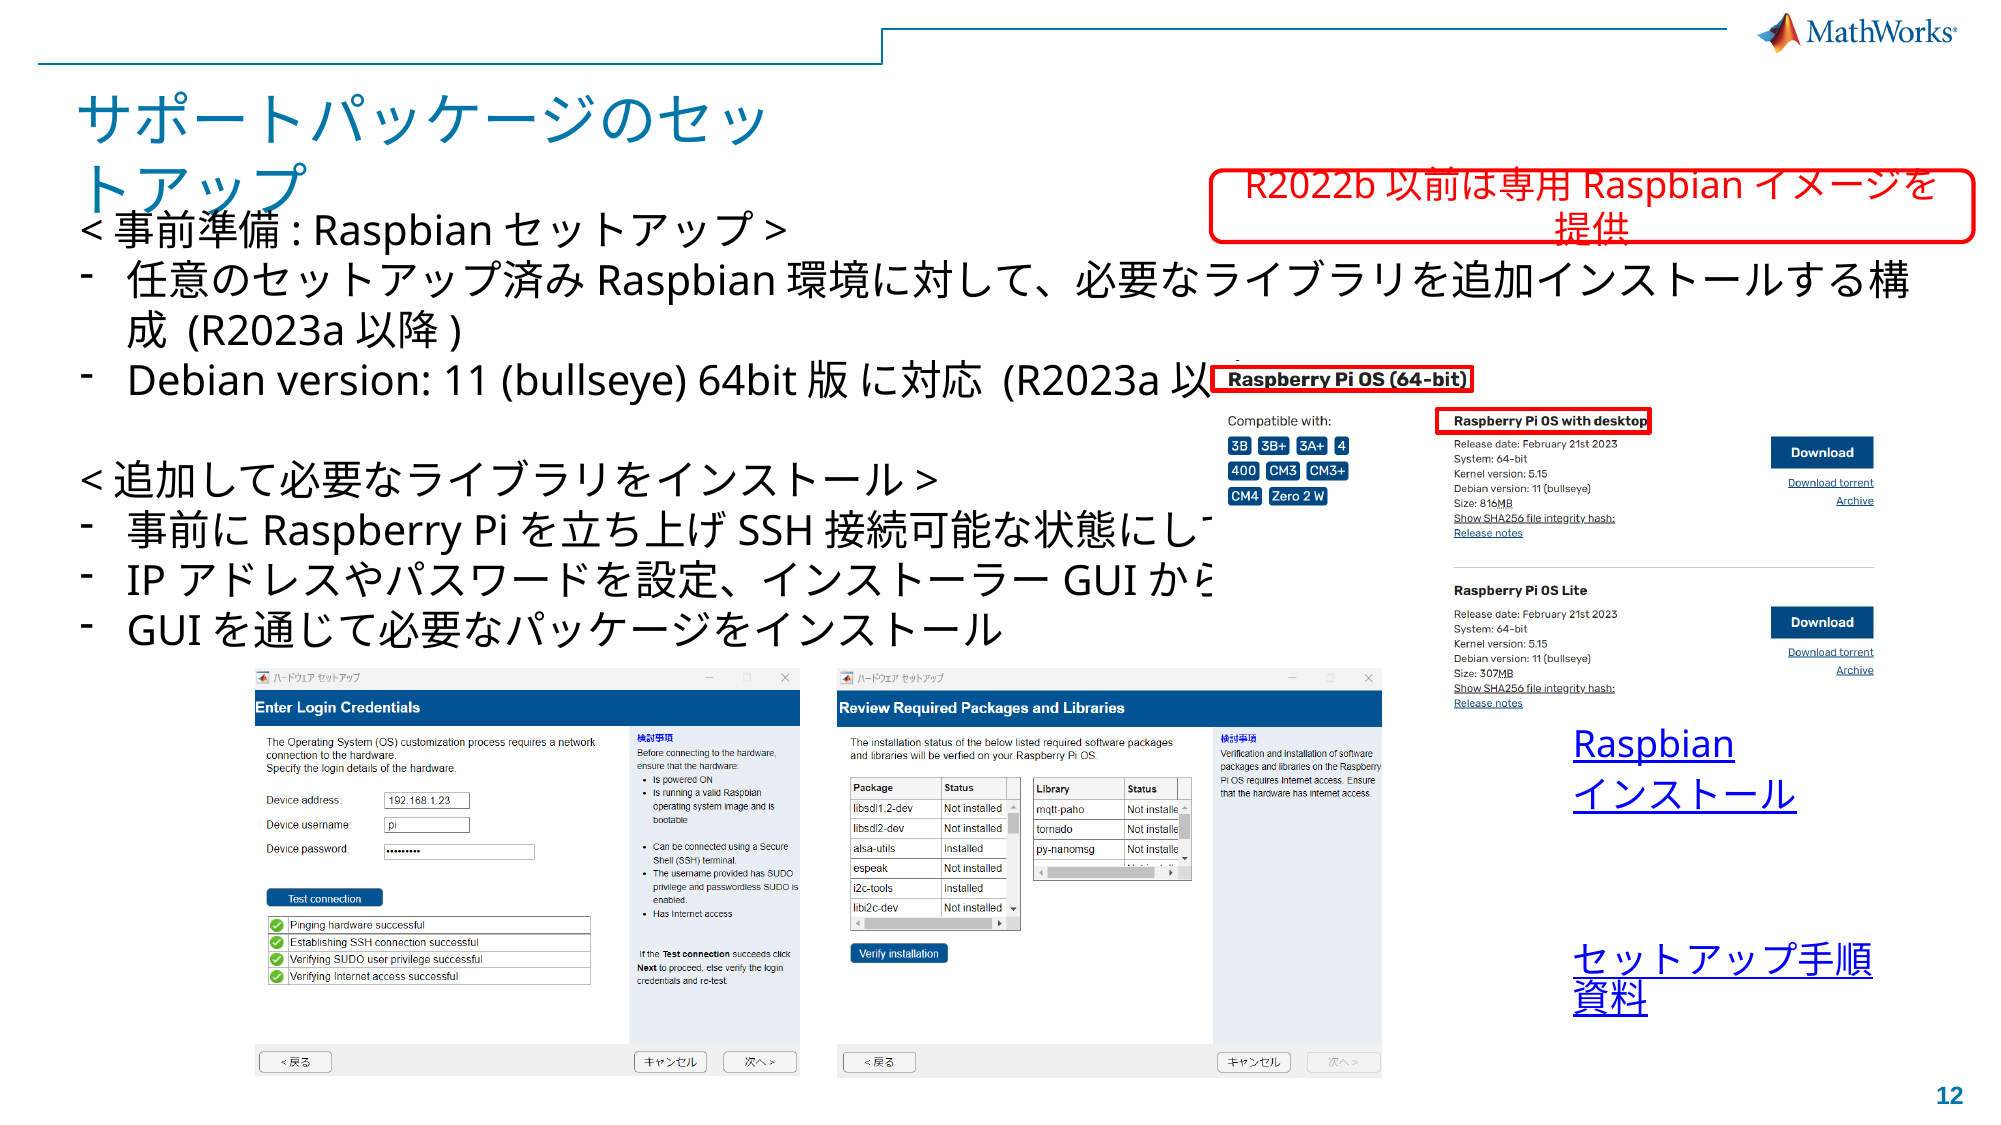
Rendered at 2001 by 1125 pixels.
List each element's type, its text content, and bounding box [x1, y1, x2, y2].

picture [255, 668, 800, 1077]
text_box <事前準備: Raspbianセットアップ> 任意のセットアップ済みRaspbian環境に対して、必要なライブラリを追加インストールする構成 (R2023a以降) Debian version: 11 (bullseye) 64bit版 に対応 (R2023a以降) <追加して必要なライブラリをインストール> 事前にRaspberry Piを立ち上げSSH接続可能な状態にしておく IPアドレスやパスワードを設定、インストーラーGUIから接続を確認 GUIを通じて必要なパッケージをインストール [65, 196, 1935, 862]
picture [1751, 3, 1970, 63]
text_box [1212, 361, 1888, 724]
text_box R2022b以前は専用Raspbianイメージを提供 [1208, 168, 1976, 245]
text_box セットアップ手順資料 [1558, 928, 1918, 998]
text_box Raspbianインストール [1558, 712, 1952, 833]
picture [837, 668, 1382, 1079]
title サポートパッケージのセットアップ [60, 75, 823, 168]
